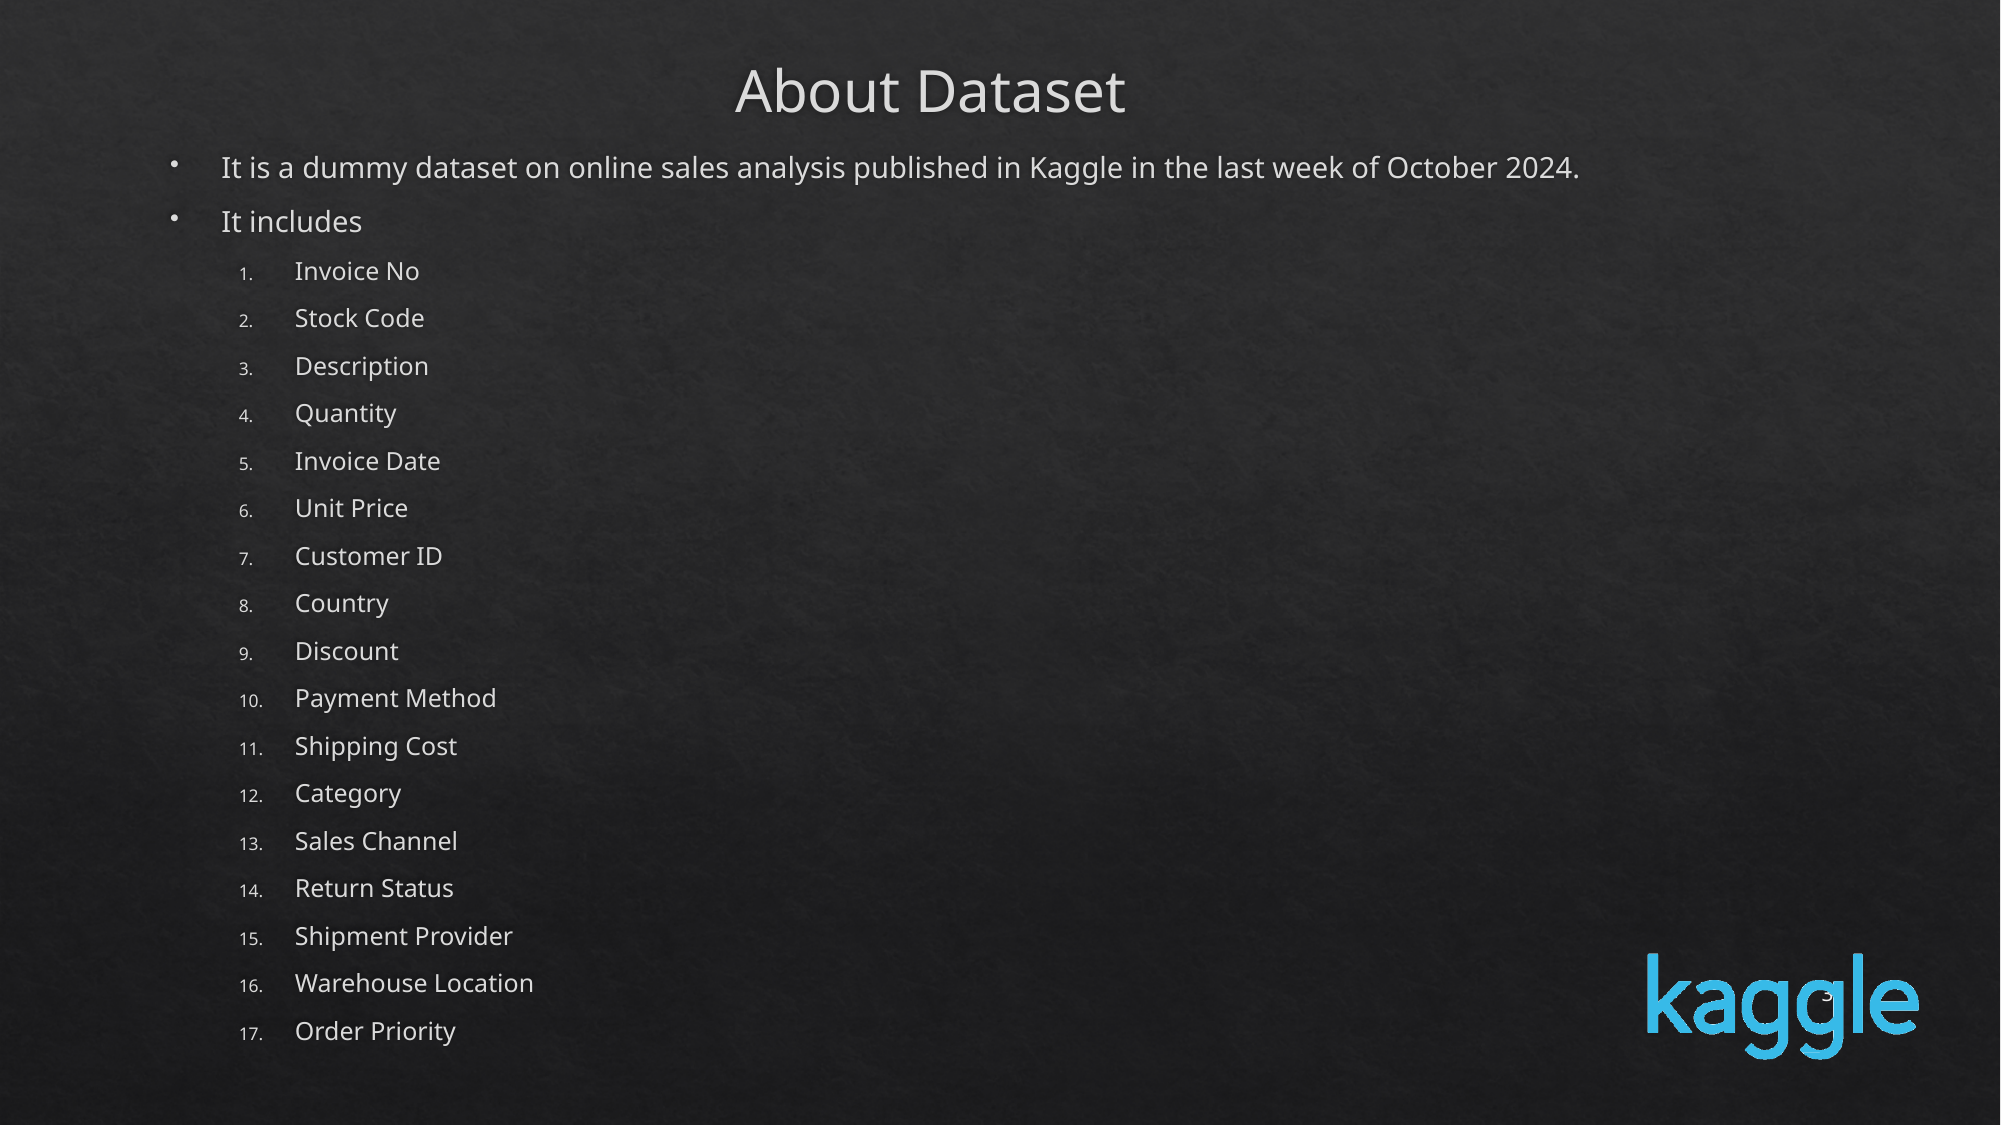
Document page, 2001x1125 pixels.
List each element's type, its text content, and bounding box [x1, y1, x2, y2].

list It is a dummy dataset on online sales analysis published in Kaggle in the last week of October 2024. It includes Invoice No Stock Code Description Quantity Invoice Date Unit Price Customer ID Country Discount Payment Method Shipping Cost Category Sales Channel Return Status Shipment Provider Warehouse Location Order Priority [149, 142, 1849, 1048]
title About Dataset [149, 36, 1712, 138]
picture [1646, 953, 1919, 1061]
